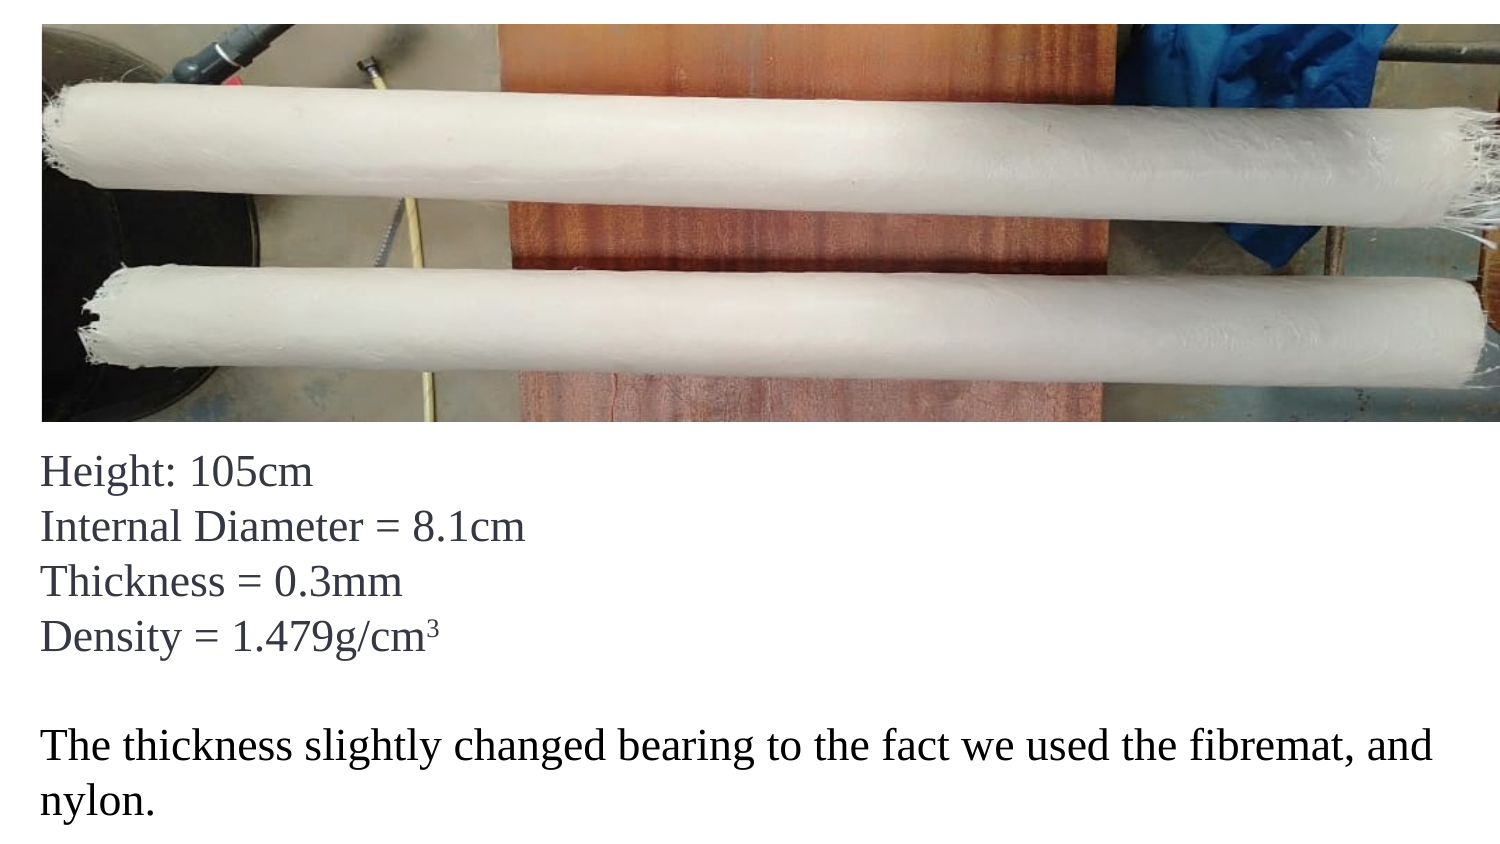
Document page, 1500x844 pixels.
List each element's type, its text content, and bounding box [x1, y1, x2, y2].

picture [41, 24, 1500, 422]
list Height: 105cm Internal Diameter = 8.1cm Thickness = 0.3mm Density = 1.479g/cm3 [24, 456, 1009, 699]
text_box The thickness slightly changed bearing to the fact we used the fibremat, and nylon. [24, 699, 1453, 844]
